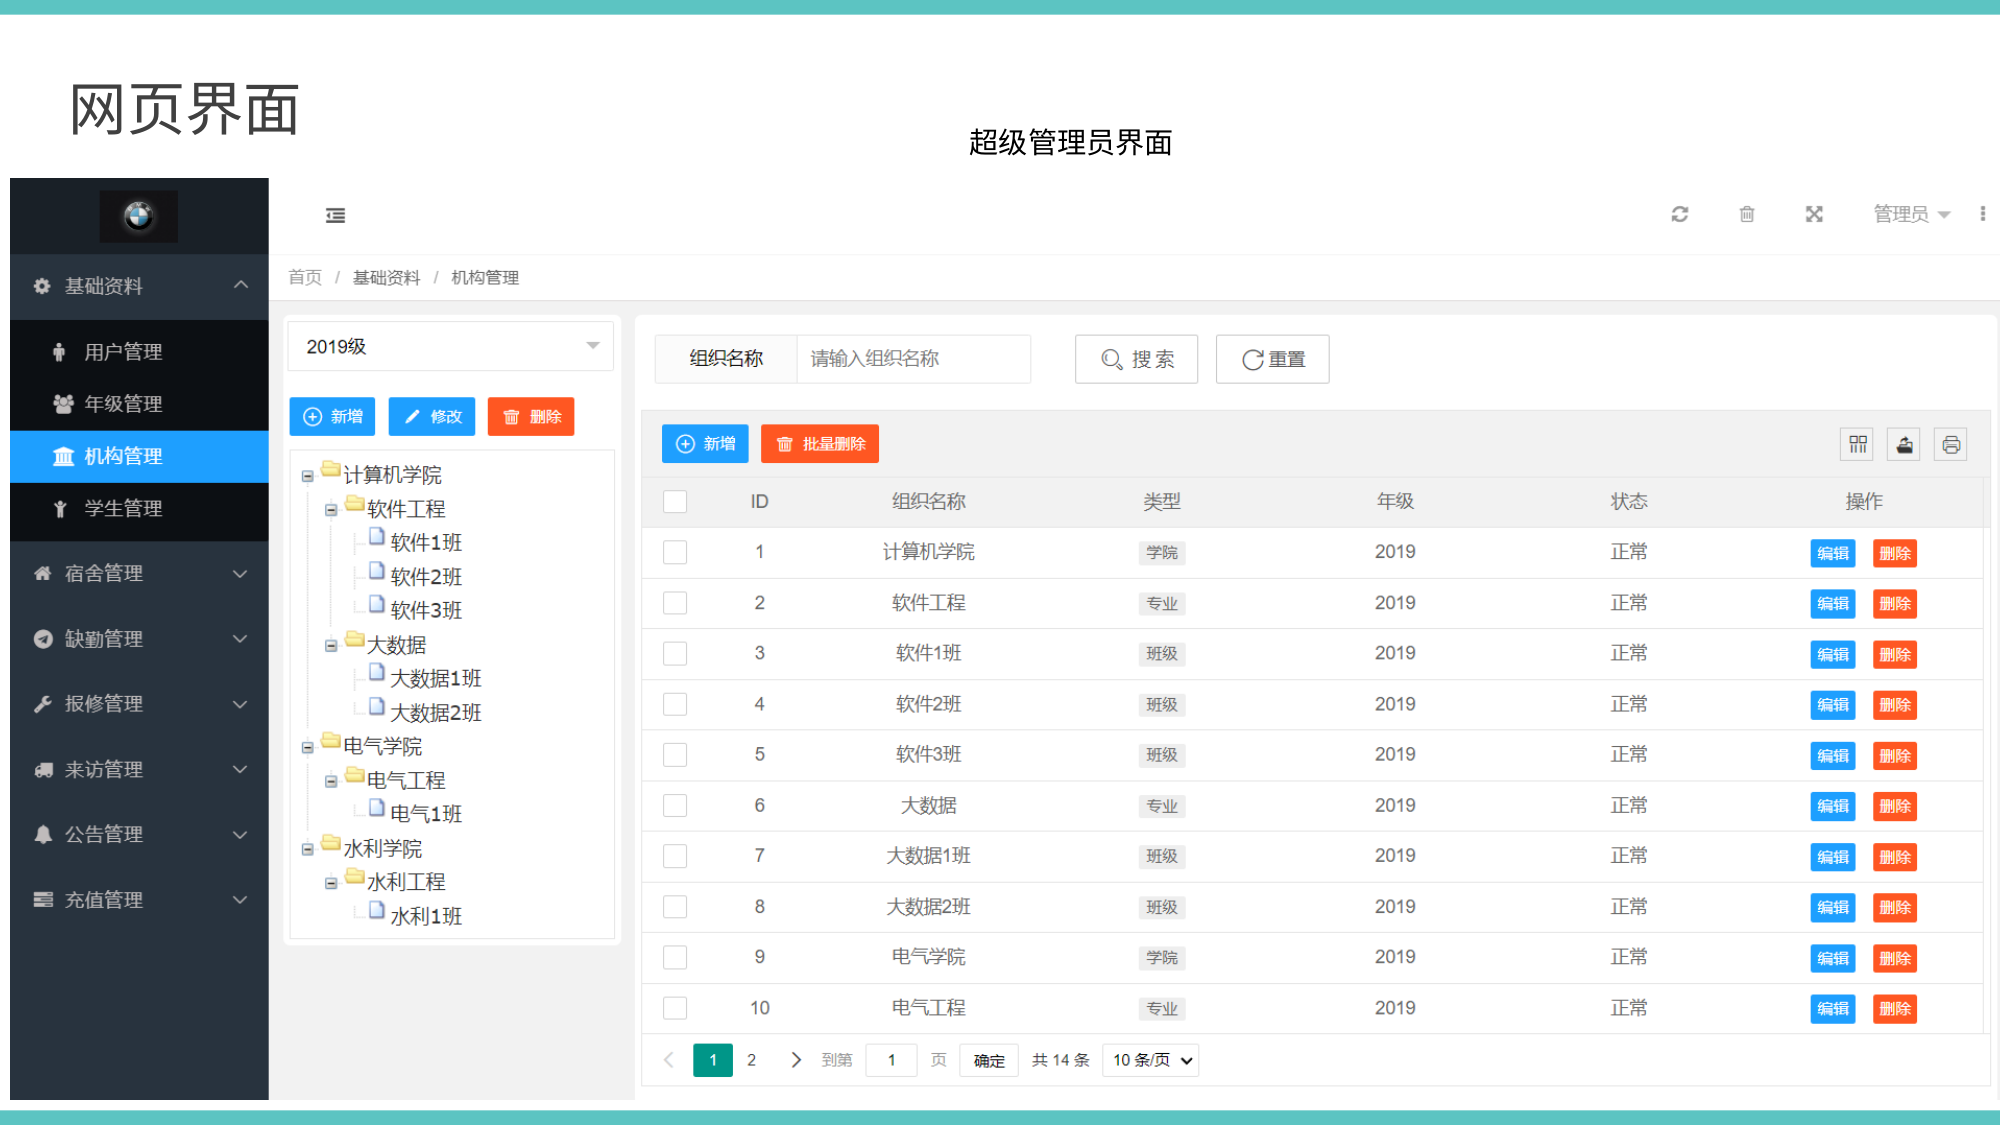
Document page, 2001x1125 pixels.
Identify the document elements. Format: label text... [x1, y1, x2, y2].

text_box 网页界面 [54, 30, 317, 150]
text_box [0, 0, 2000, 16]
text_box [0, 1109, 2000, 1125]
picture [10, 178, 2000, 1100]
text_box 超级管理员界面 [954, 116, 1331, 167]
